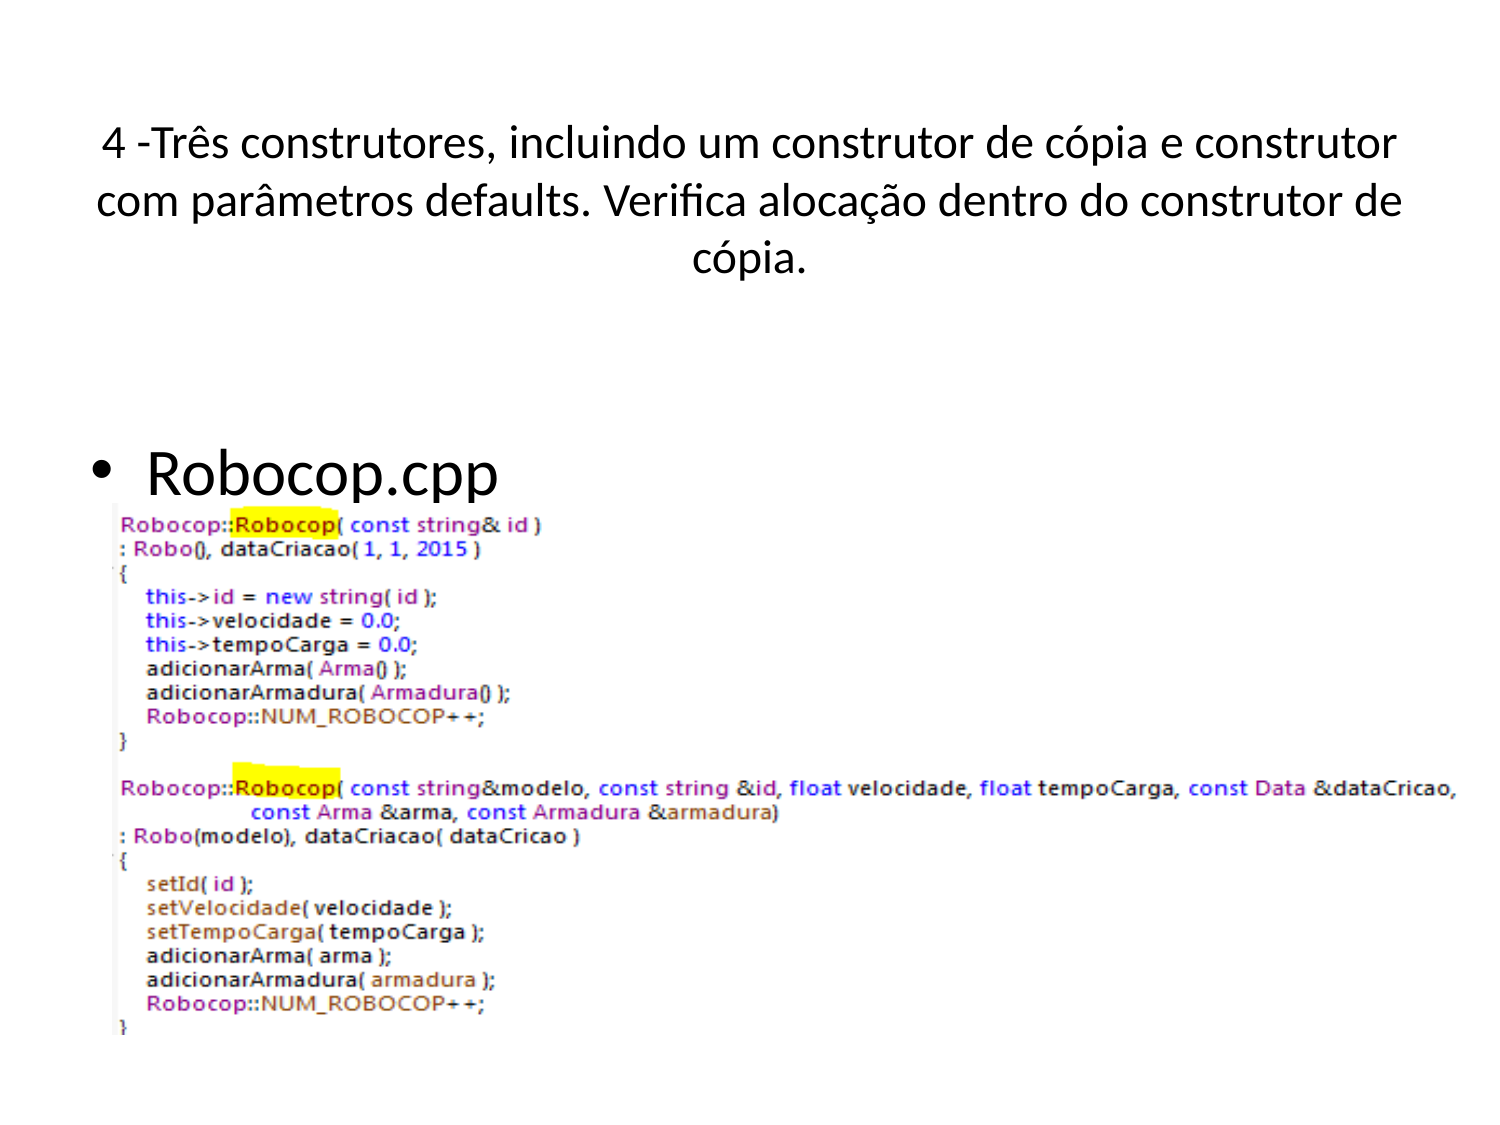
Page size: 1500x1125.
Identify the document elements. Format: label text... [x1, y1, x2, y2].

title 4 -Três construtores, incluindo um construtor de cópia e construtor com parâmetros defaults. Verifica alocação dentro do construtor de cópia. [75, 103, 1425, 291]
list Robocop.cpp [75, 420, 1412, 1005]
picture [111, 503, 1471, 1036]
